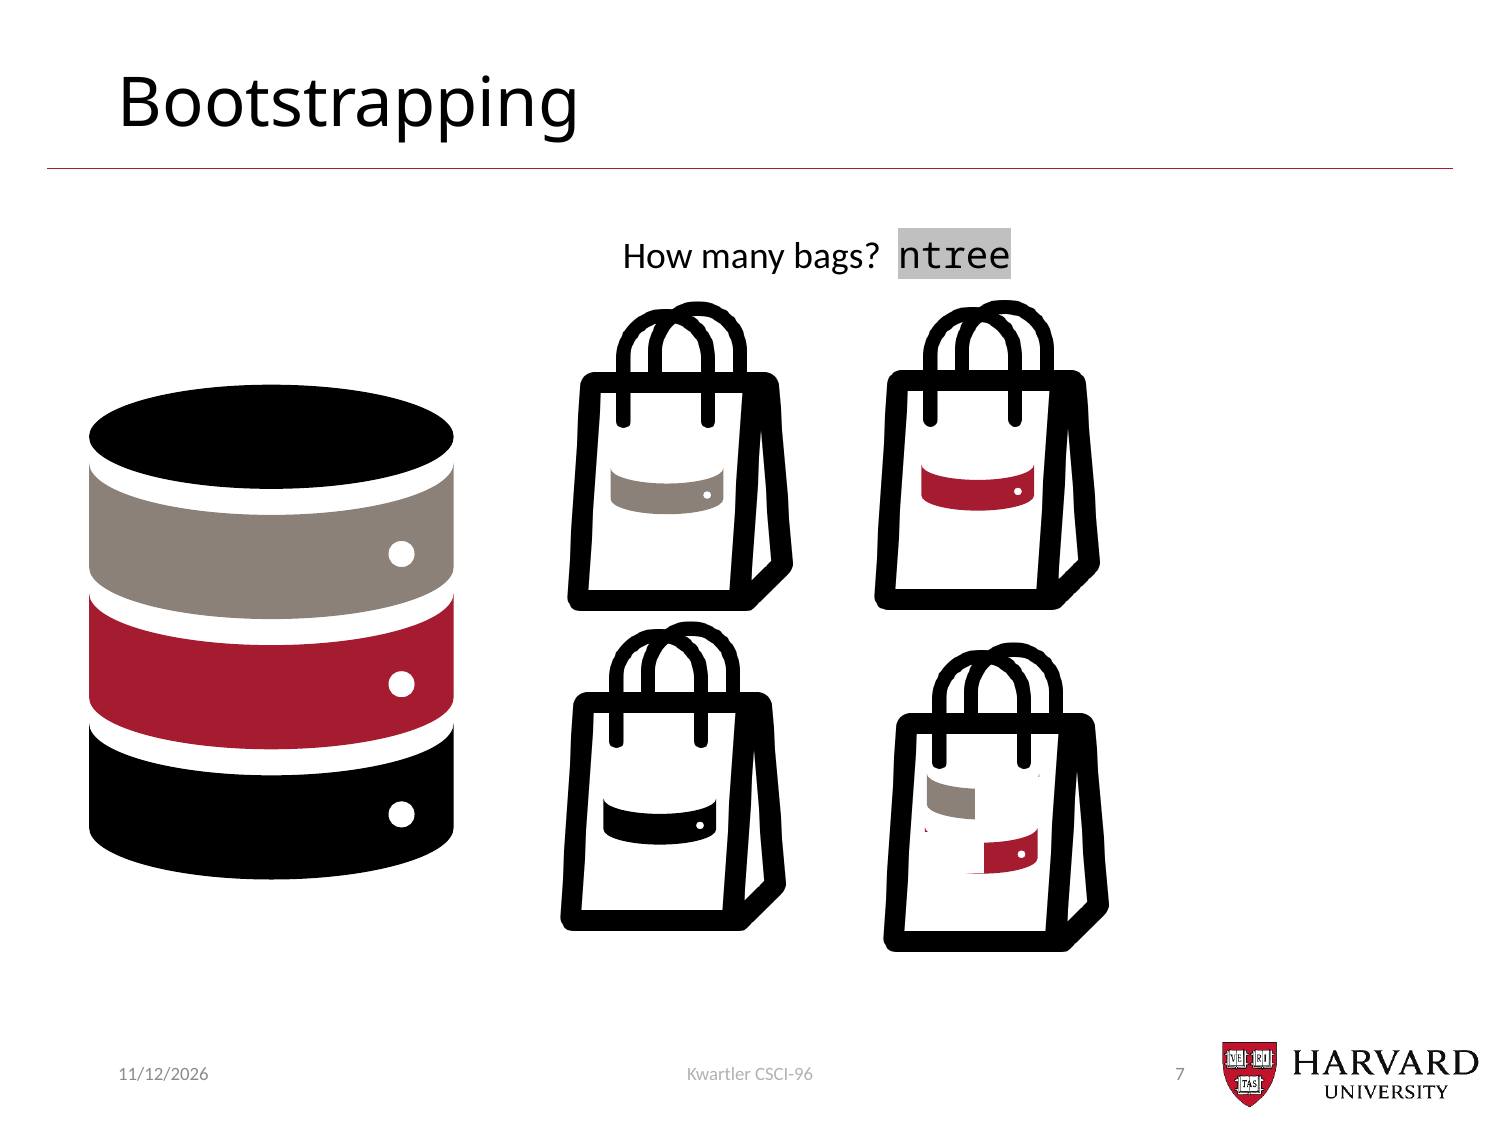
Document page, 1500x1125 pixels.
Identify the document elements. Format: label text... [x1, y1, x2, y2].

picture [503, 285, 1165, 967]
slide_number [103, 1042, 441, 1103]
title Bootstrapping [103, 59, 1397, 157]
text_box How many bags? ntree [608, 223, 1026, 283]
picture [1200, 1024, 1500, 1125]
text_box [89, 384, 454, 880]
slide_number 7 [1059, 1042, 1200, 1103]
footer Kwartler CSCI-96 [496, 1042, 1004, 1103]
